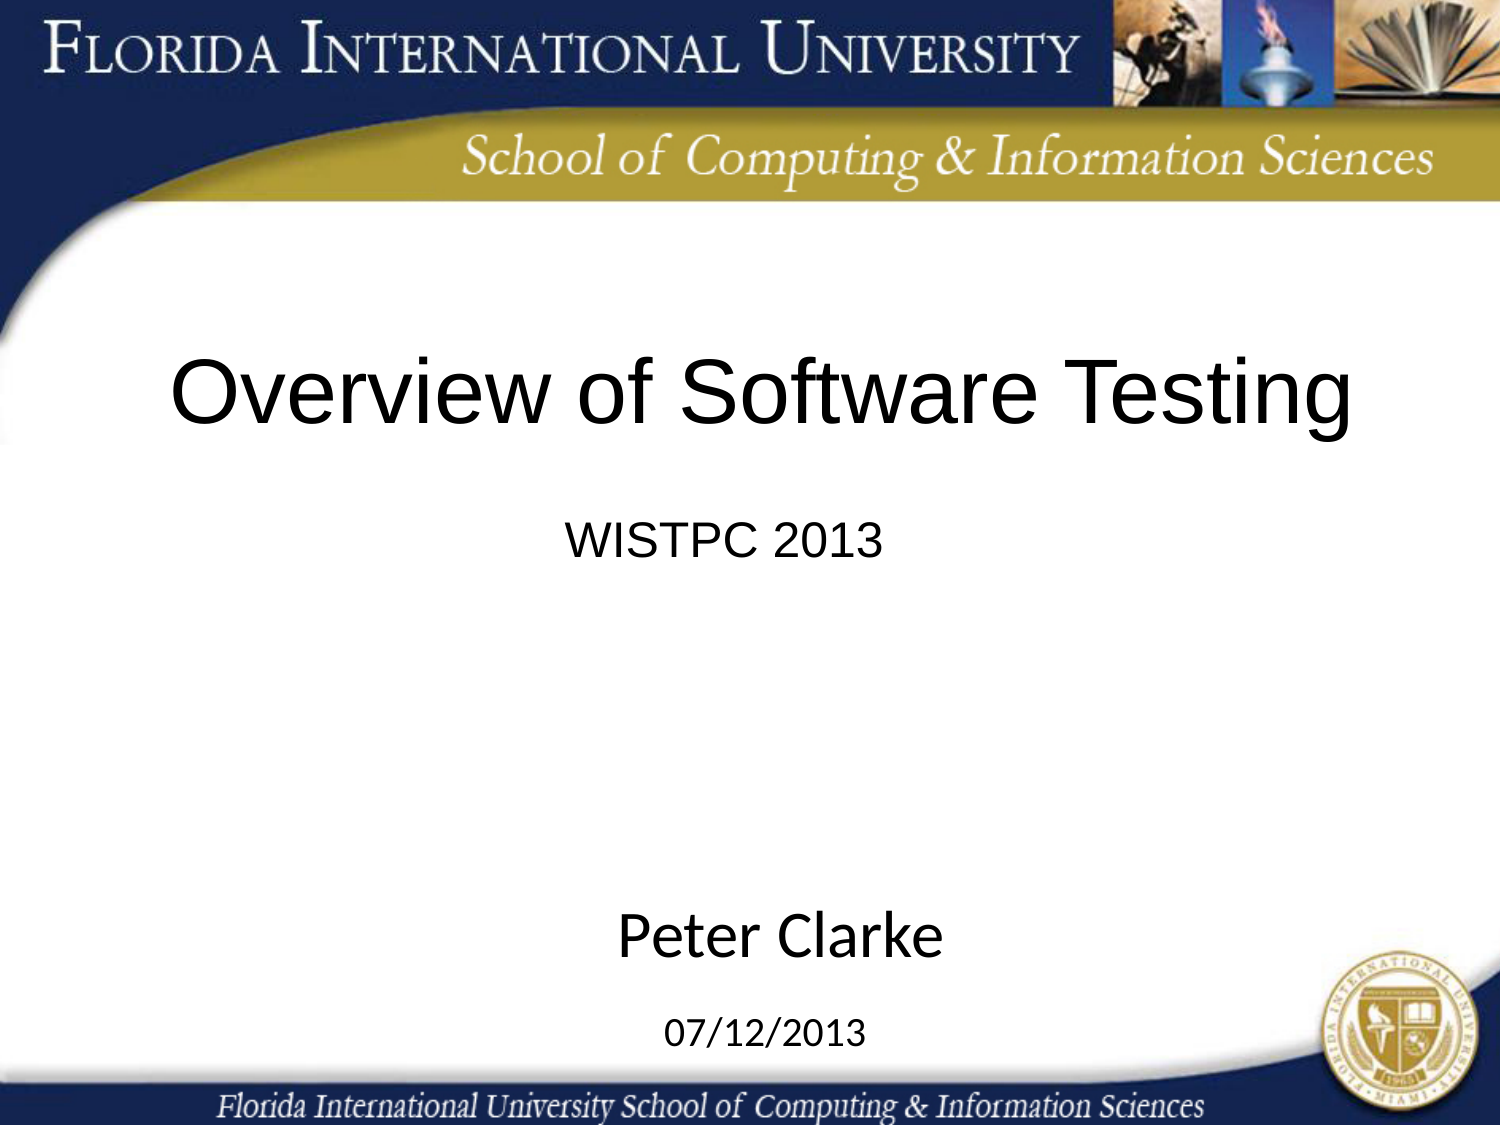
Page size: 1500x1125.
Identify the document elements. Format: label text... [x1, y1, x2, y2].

picture [0, 0, 1500, 1125]
text_box 07/12/2013 [649, 997, 882, 1063]
text_box WISTPC 2013 [549, 499, 913, 575]
title Overview of Software Testing [24, 324, 1500, 588]
text_box Peter Clarke [500, 875, 1063, 978]
